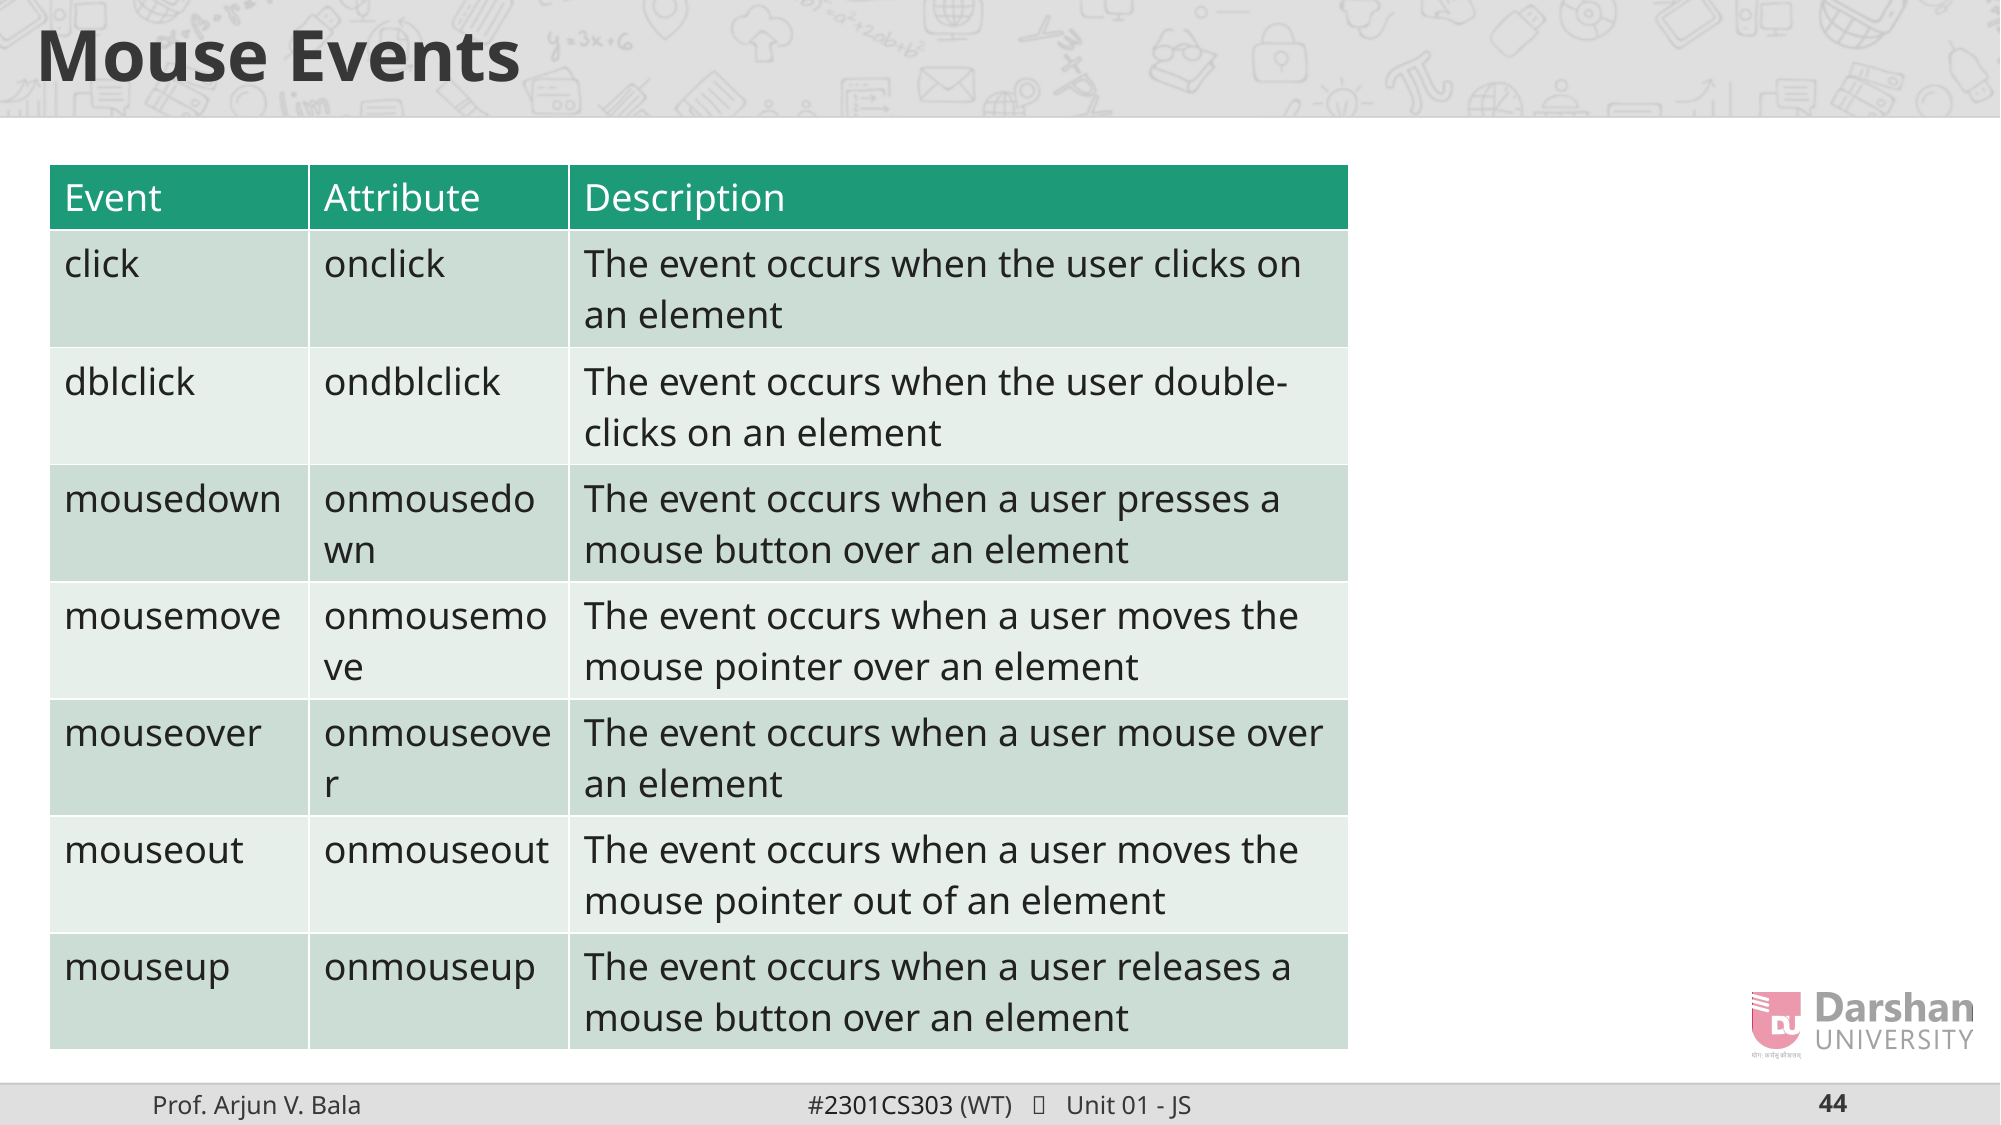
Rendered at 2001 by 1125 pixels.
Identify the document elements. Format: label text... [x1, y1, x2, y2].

table_cell The event occurs when the user clicks on an element [570, 231, 1348, 347]
table_cell mouseout [50, 817, 308, 932]
table_cell mouseover [50, 700, 308, 815]
title Mouse Events [0, 0, 2000, 117]
table_header Attribute [310, 165, 568, 229]
table_cell The event occurs when a user mouse over an element [570, 700, 1348, 815]
table_cell The event occurs when a user releases a mouse button over an element [570, 934, 1348, 1049]
table_cell ondblclick [310, 348, 568, 464]
table_header Event [50, 165, 308, 229]
table_cell onmouseover [310, 700, 568, 815]
table_cell The event occurs when the user double-clicks on an element [570, 348, 1348, 464]
table_cell onclick [310, 231, 568, 347]
table_cell onmousemove [310, 583, 568, 698]
table_cell onmouseup [310, 934, 568, 1049]
table_cell The event occurs when a user presses a mouse button over an element [570, 465, 1348, 581]
table_cell mouseup [50, 934, 308, 1049]
table_cell mousedown [50, 465, 308, 581]
table_header Description [570, 165, 1348, 229]
table_cell The event occurs when a user moves the mouse pointer out of an element [570, 817, 1348, 932]
table_cell click [50, 231, 308, 347]
table_cell mousemove [50, 583, 308, 698]
table_cell dblclick [50, 348, 308, 464]
table_cell onmouseout [310, 817, 568, 932]
table_cell The event occurs when a user moves the mouse pointer over an element [570, 583, 1348, 698]
table_cell onmousedown [310, 465, 568, 581]
